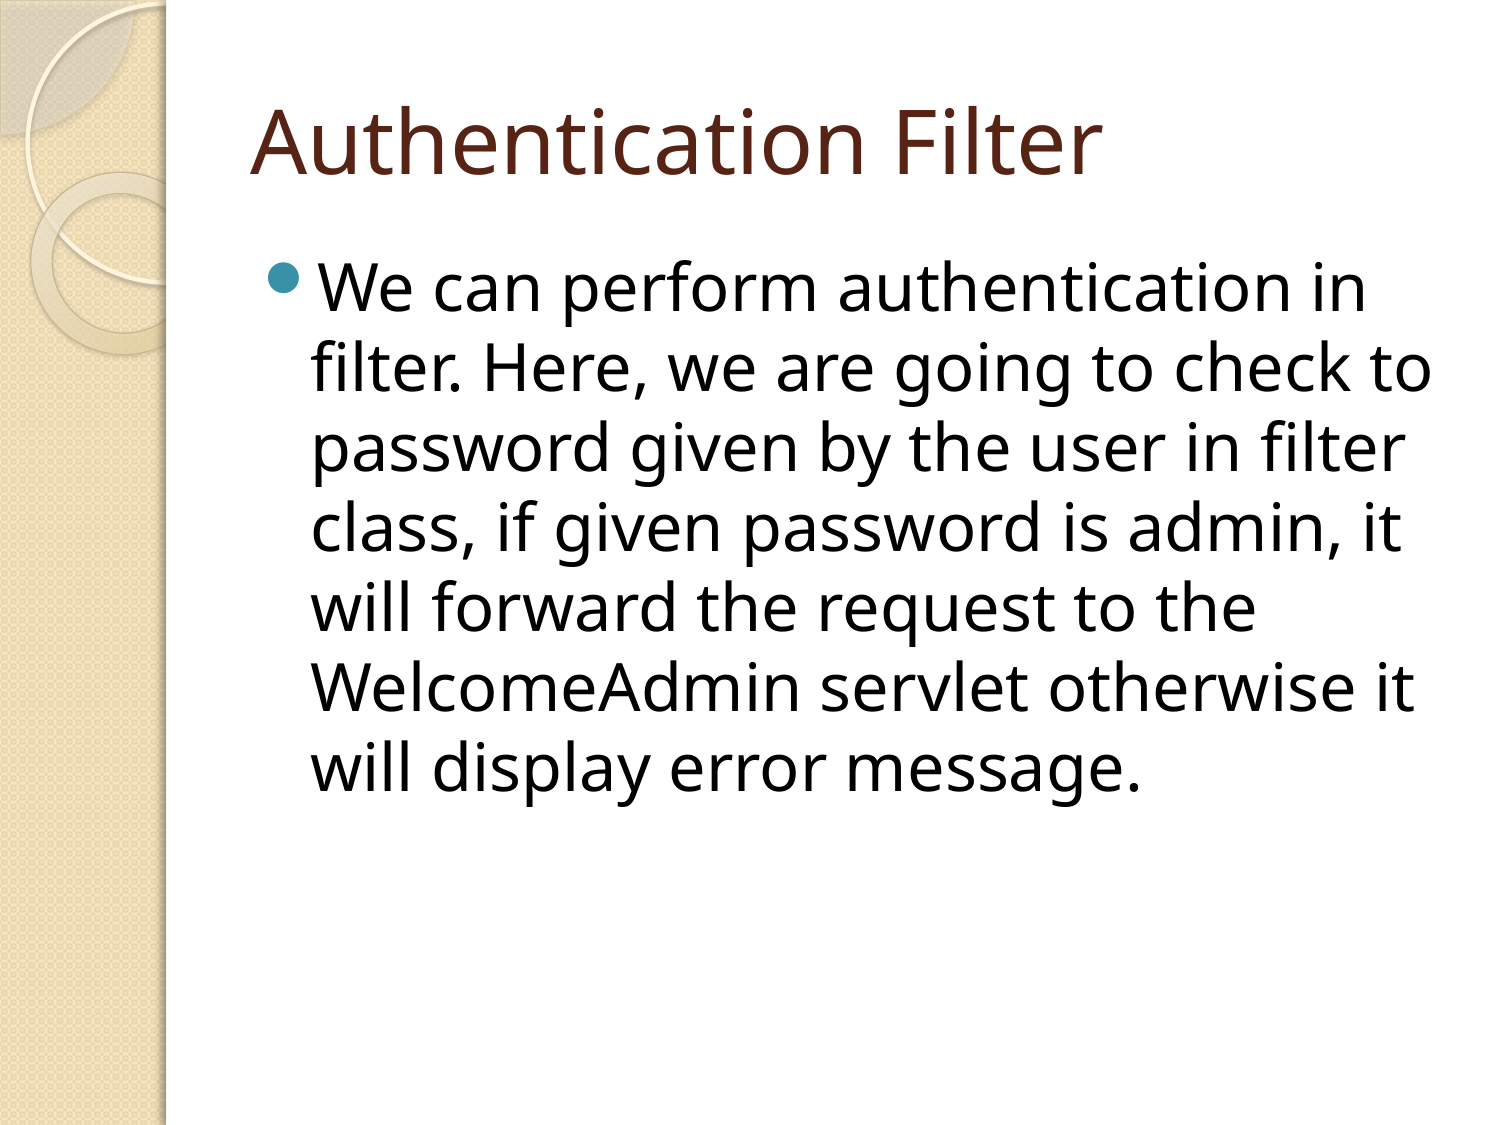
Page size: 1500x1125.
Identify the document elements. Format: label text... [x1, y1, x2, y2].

title Authentication Filter [235, 45, 1466, 233]
list We can perform authentication in filter. Here, we are going to check to password given by the user in filter class, if given password is admin, it will forward the request to the WelcomeAdmin servlet otherwise it will display error message. [235, 237, 1466, 1025]
